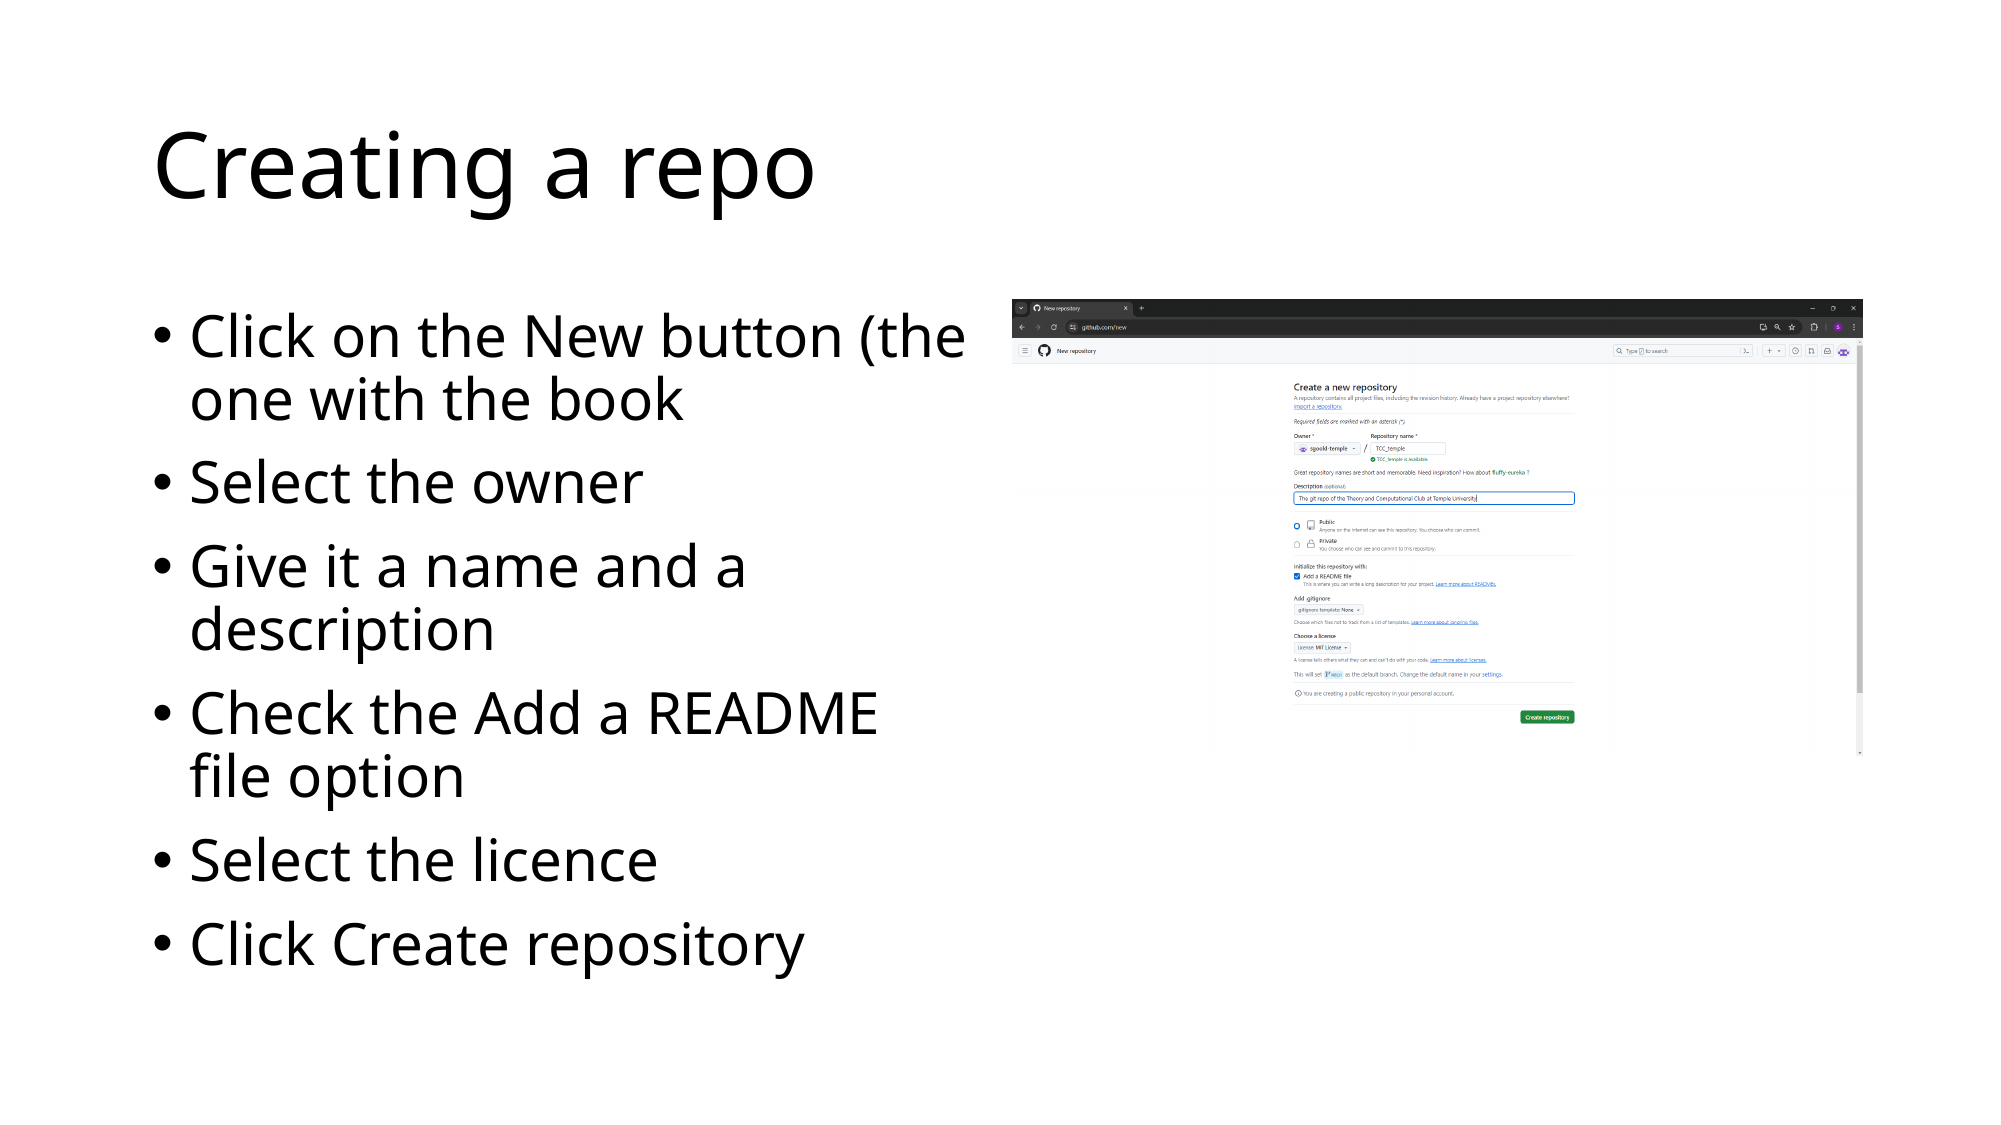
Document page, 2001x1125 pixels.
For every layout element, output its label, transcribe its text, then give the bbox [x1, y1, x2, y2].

title Creating a repo [137, 59, 1863, 278]
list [1011, 298, 1863, 757]
list Click on the New button (the one with the book Select the owner Give it a name and a description Check the Add a README file option Select the licence Click Create repository [137, 299, 988, 1014]
